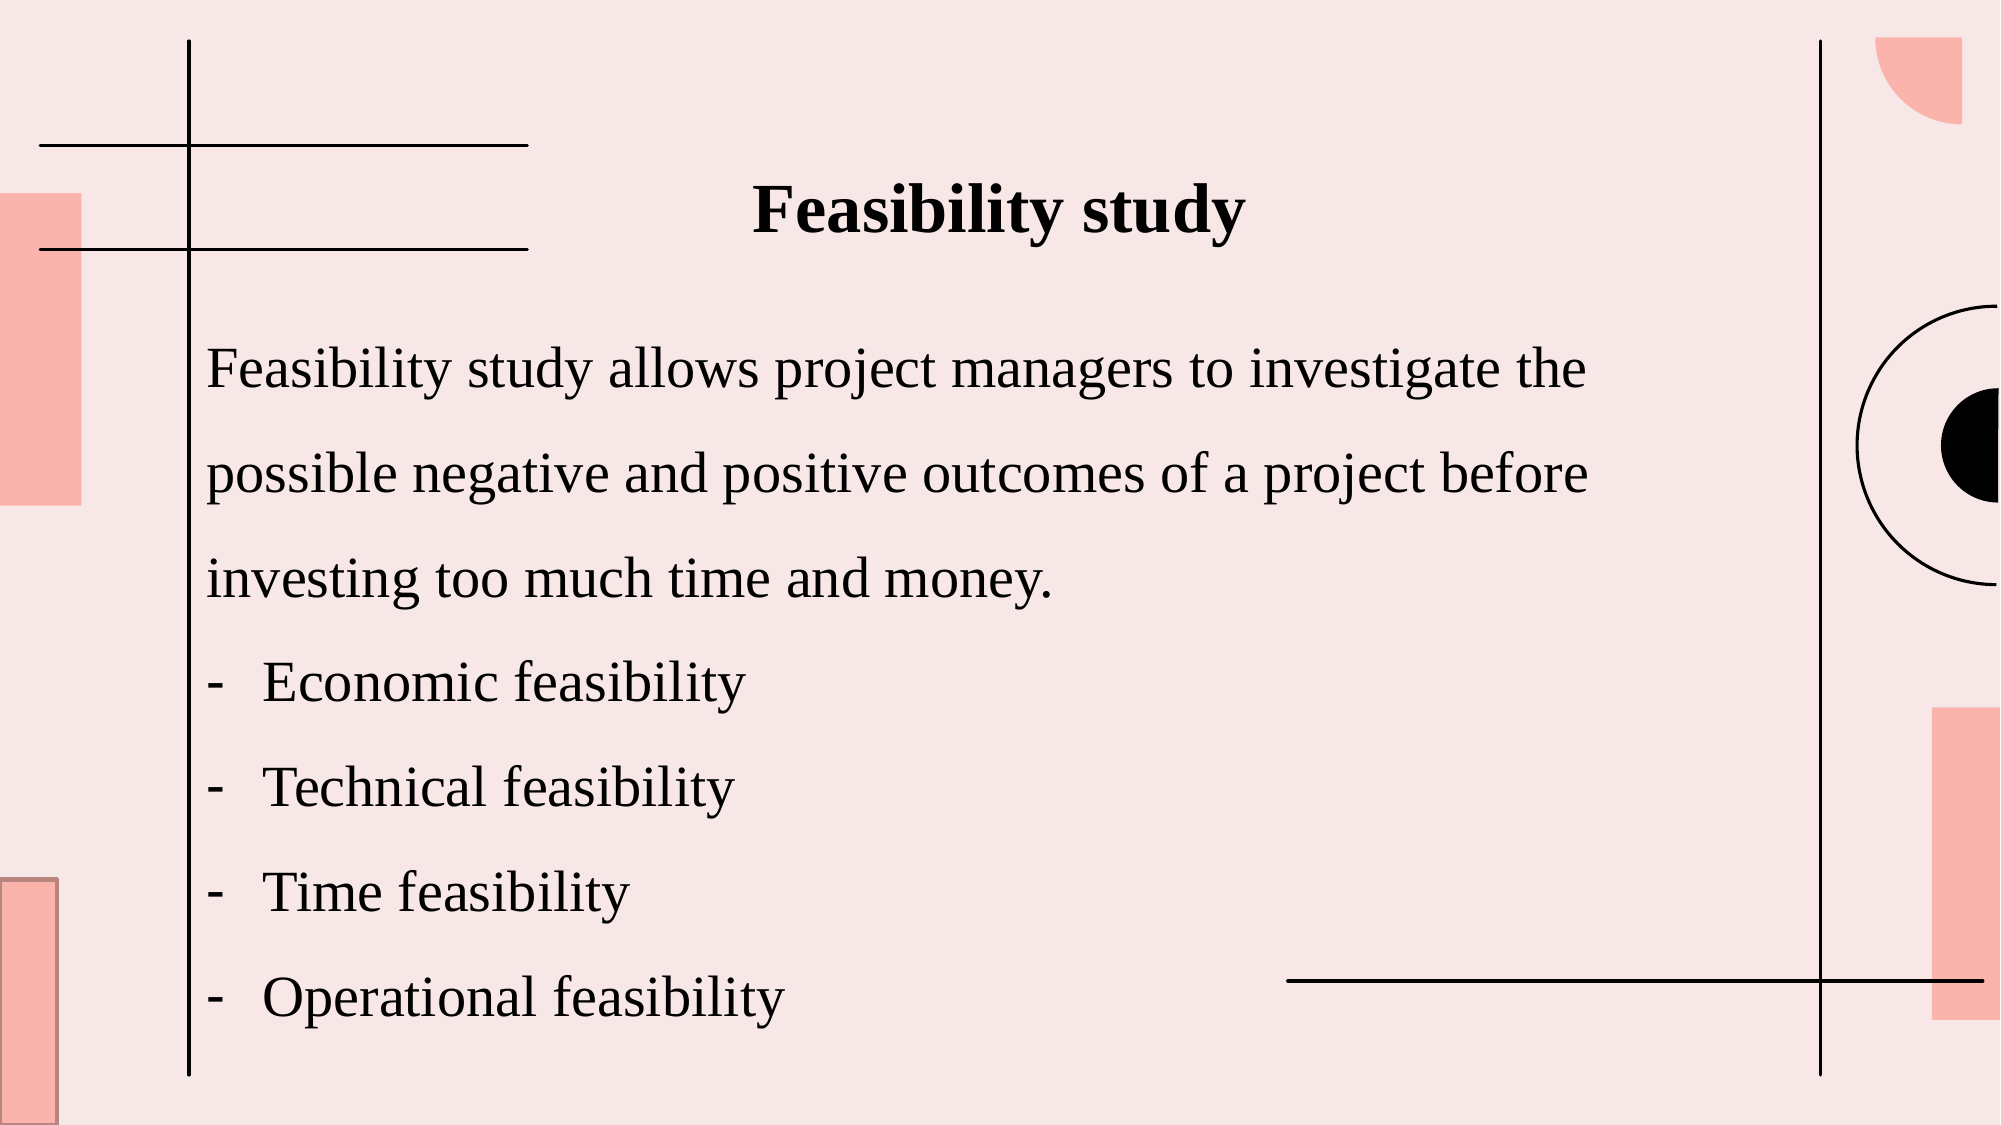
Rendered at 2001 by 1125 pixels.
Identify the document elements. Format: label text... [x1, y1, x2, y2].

title Feasibility study [225, 142, 1775, 268]
text_box [0, 877, 59, 1125]
list Feasibility study allows project managers to investigate the possible negative and positive outcomes of a project before investing too much time and money. Economic feasibility Technical feasibility Time feasibility Operational feasibility [186, 274, 1709, 1071]
